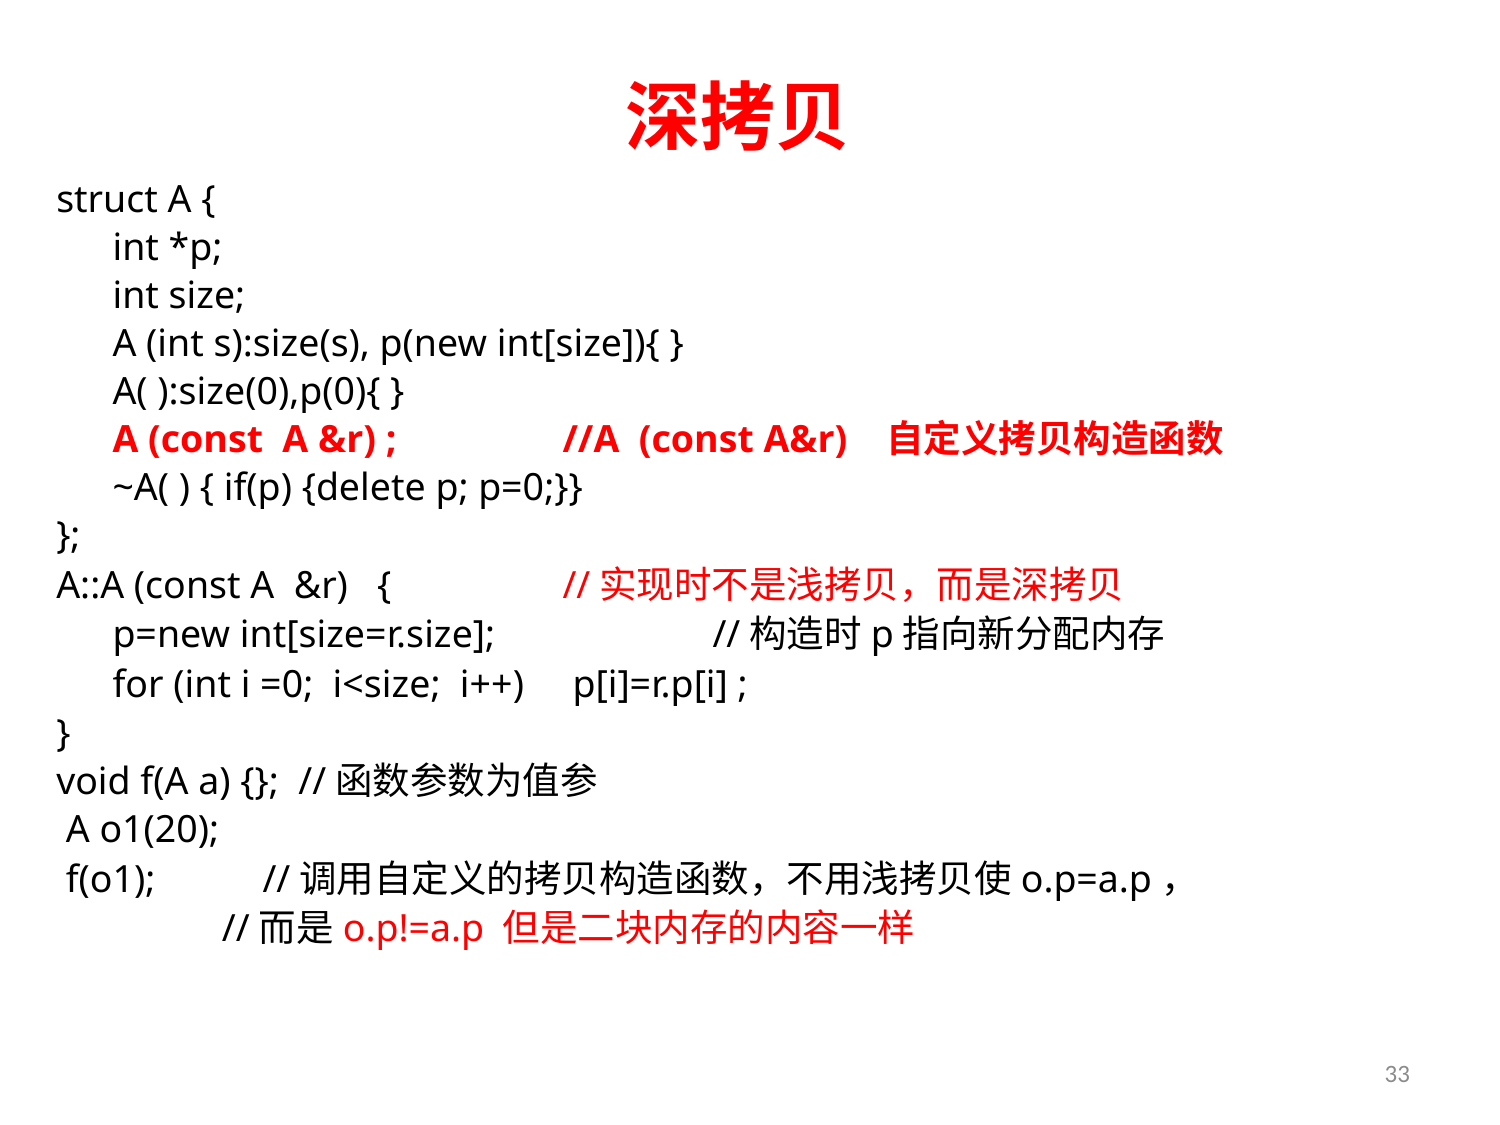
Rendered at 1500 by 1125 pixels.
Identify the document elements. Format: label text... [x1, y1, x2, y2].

title 深拷贝 [100, 54, 1376, 172]
list struct A { int *p; int size; A (int s):size(s), p(new int[size]){ } A( ):size(0),p(0){ } A (const A &r) ; //A (const A&r) 自定义拷贝构造函数 ~A( ) { if(p) {delete p; p=0;}} }; A::A (const A &r) { //实现时不是浅拷贝，而是深拷贝 p=new int[size=r.size]; //构造时p指向新分配内存 for (int i =0; i<size; i++) p[i]=r.p[i] ; } void f(A a) {}; //函数参数为值参 A o1(20); f(o1); //调用自定义的拷贝构造函数，不用浅拷贝使o.p=a.p， //而是o.p!=a.p 但是二块内存的内容一样 [41, 172, 1459, 1059]
slide_number 33 [1074, 1059, 1425, 1103]
